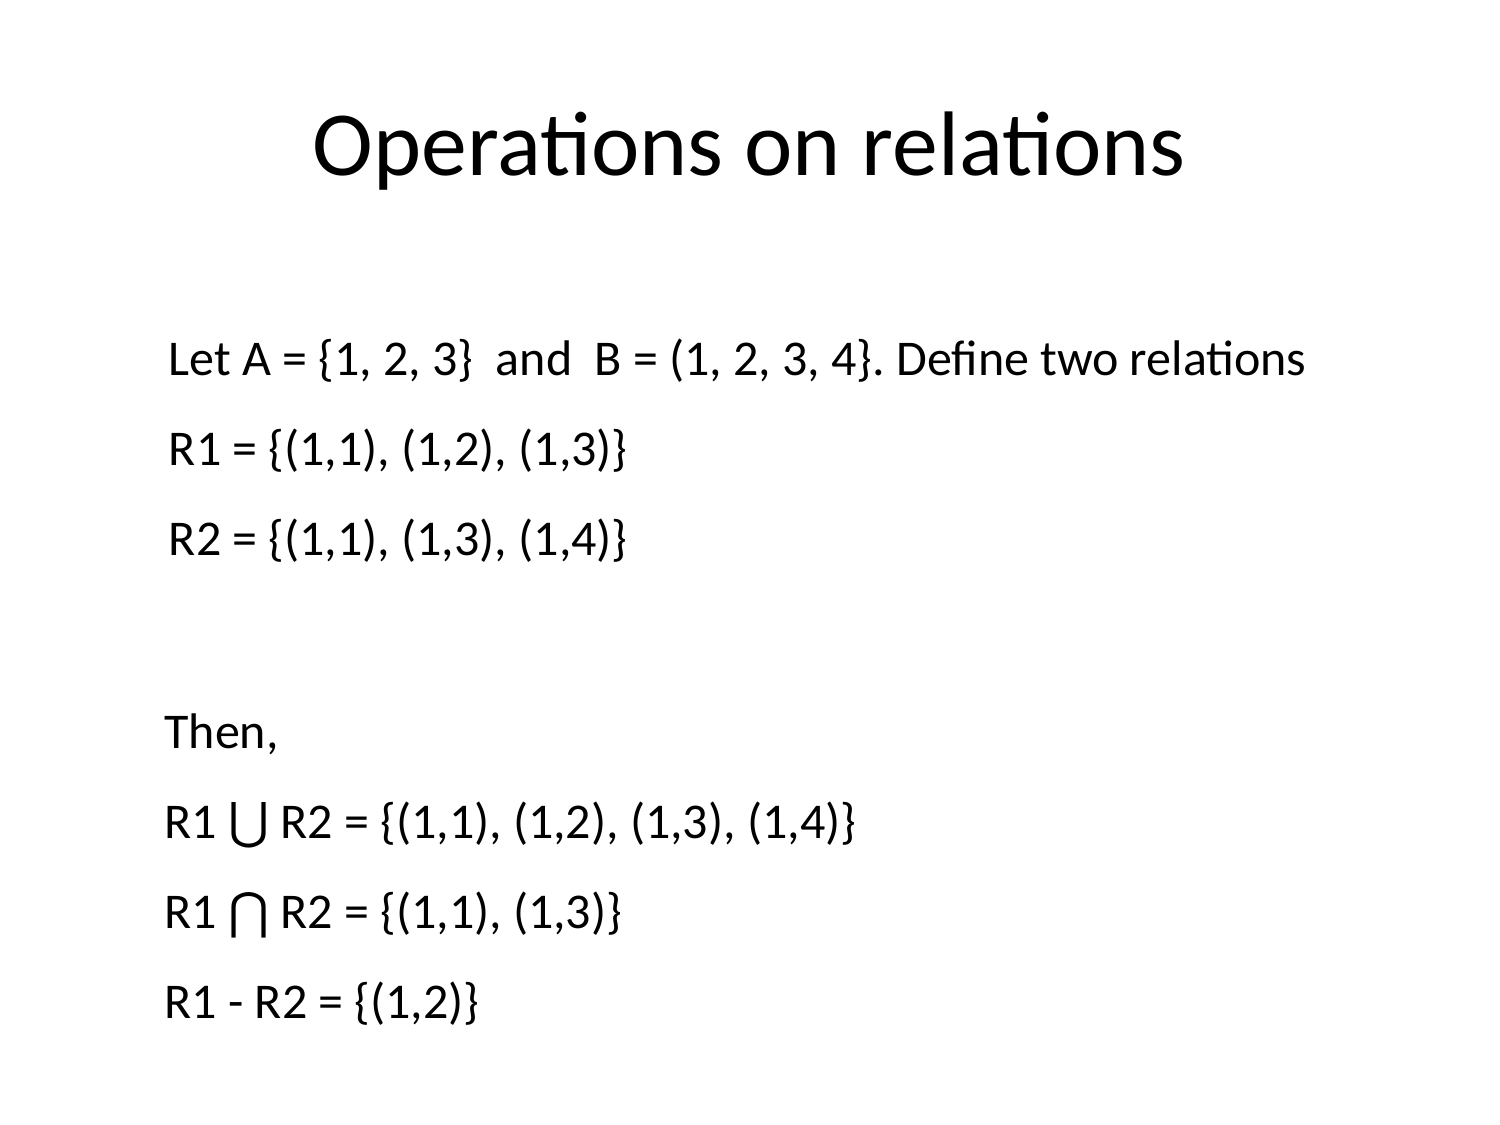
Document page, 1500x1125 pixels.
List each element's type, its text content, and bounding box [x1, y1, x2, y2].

title Operations on relations [75, 45, 1425, 233]
text_box Let A = {1, 2, 3} and B = (1, 2, 3, 4}. Define two relations R1 = {(1,1), (1,2), (1,3)} R2 = {(1,1), (1,3), (1,4)} [153, 287, 1335, 693]
text_box Then, R1 ⋃ R2 = {(1,1), (1,2), (1,3), (1,4)} R1 ⋂ R2 = {(1,1), (1,3)} R1 - R2 = {(1,2)} [149, 660, 873, 1125]
